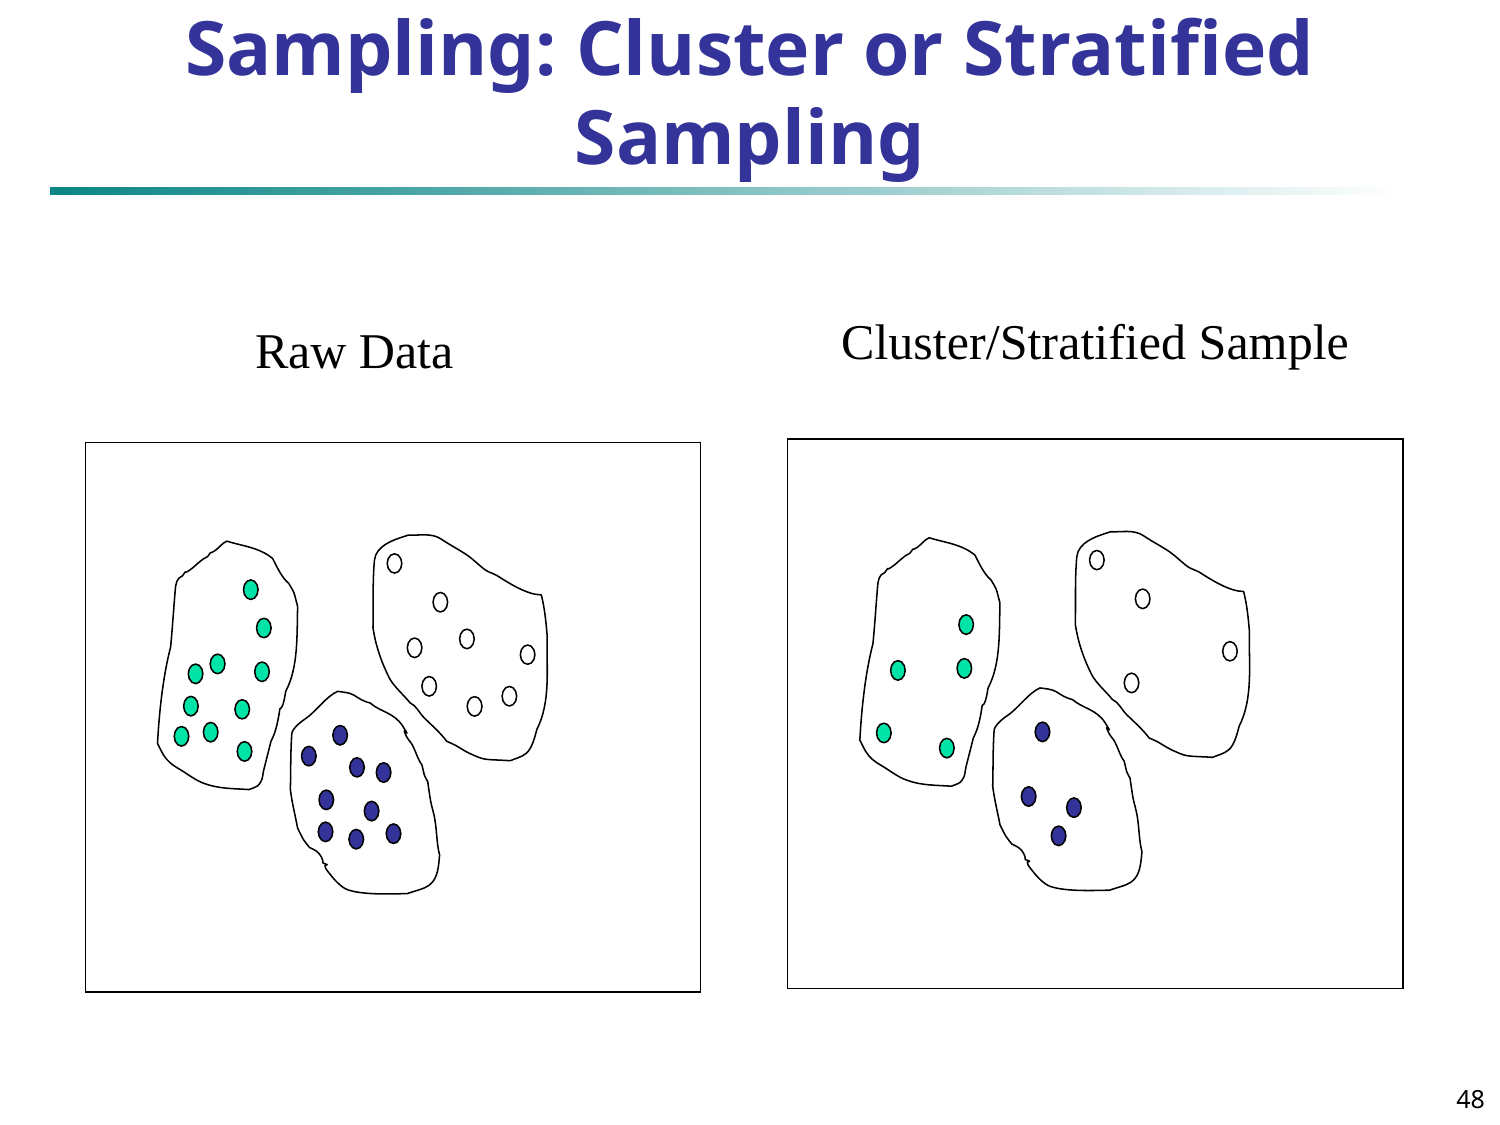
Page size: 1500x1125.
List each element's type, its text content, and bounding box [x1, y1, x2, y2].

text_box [85, 442, 701, 993]
text_box [787, 439, 1403, 989]
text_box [859, 528, 1254, 893]
text_box Raw Data [240, 311, 482, 386]
title Sampling: Cluster or Stratified Sampling [37, 50, 1463, 188]
slide_number 48 [1187, 1062, 1500, 1125]
text_box Cluster/Stratified Sample [826, 301, 1365, 377]
